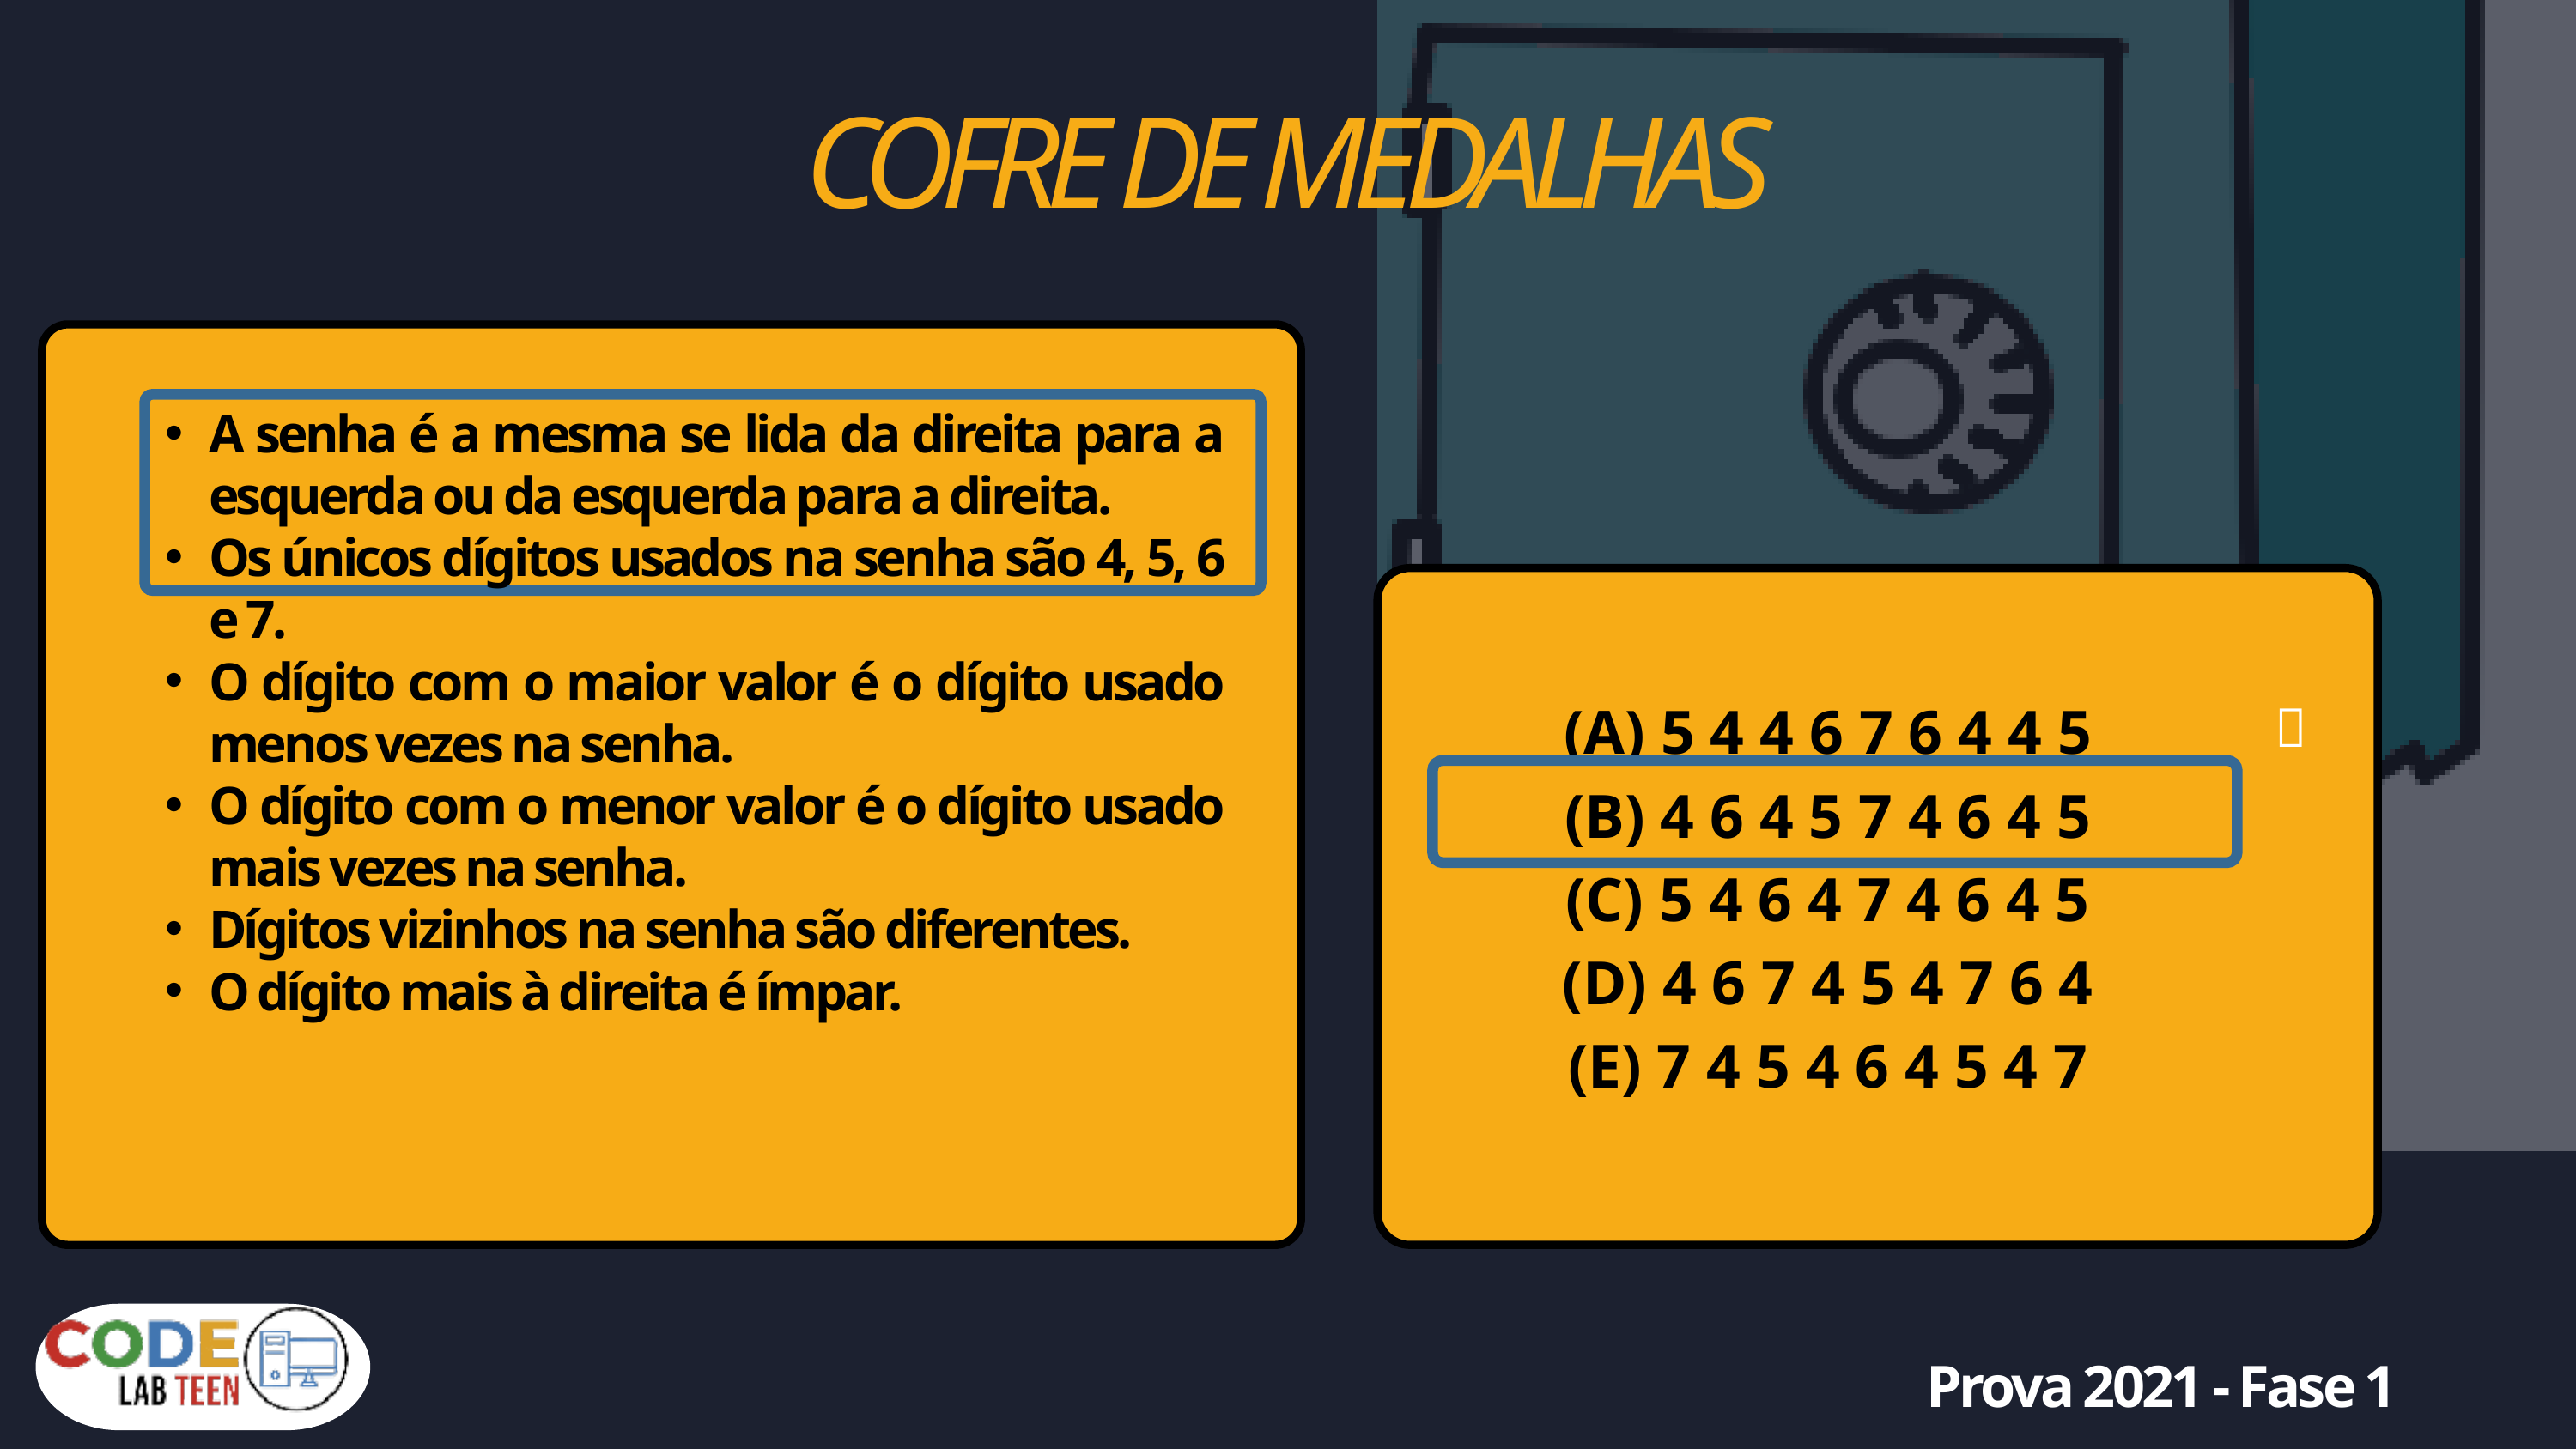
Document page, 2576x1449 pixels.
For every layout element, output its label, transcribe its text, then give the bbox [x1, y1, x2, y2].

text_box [144, 394, 1261, 591]
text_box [8, 1284, 398, 1449]
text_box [1432, 760, 2238, 864]
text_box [1376, 567, 2379, 1246]
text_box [41, 324, 1302, 1246]
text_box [1376, 0, 2576, 1151]
text_box Prova 2021 - Fase 1 [1926, 1349, 2549, 1419]
text_box COFRE DE MEDALHAS [173, 60, 1372, 233]
